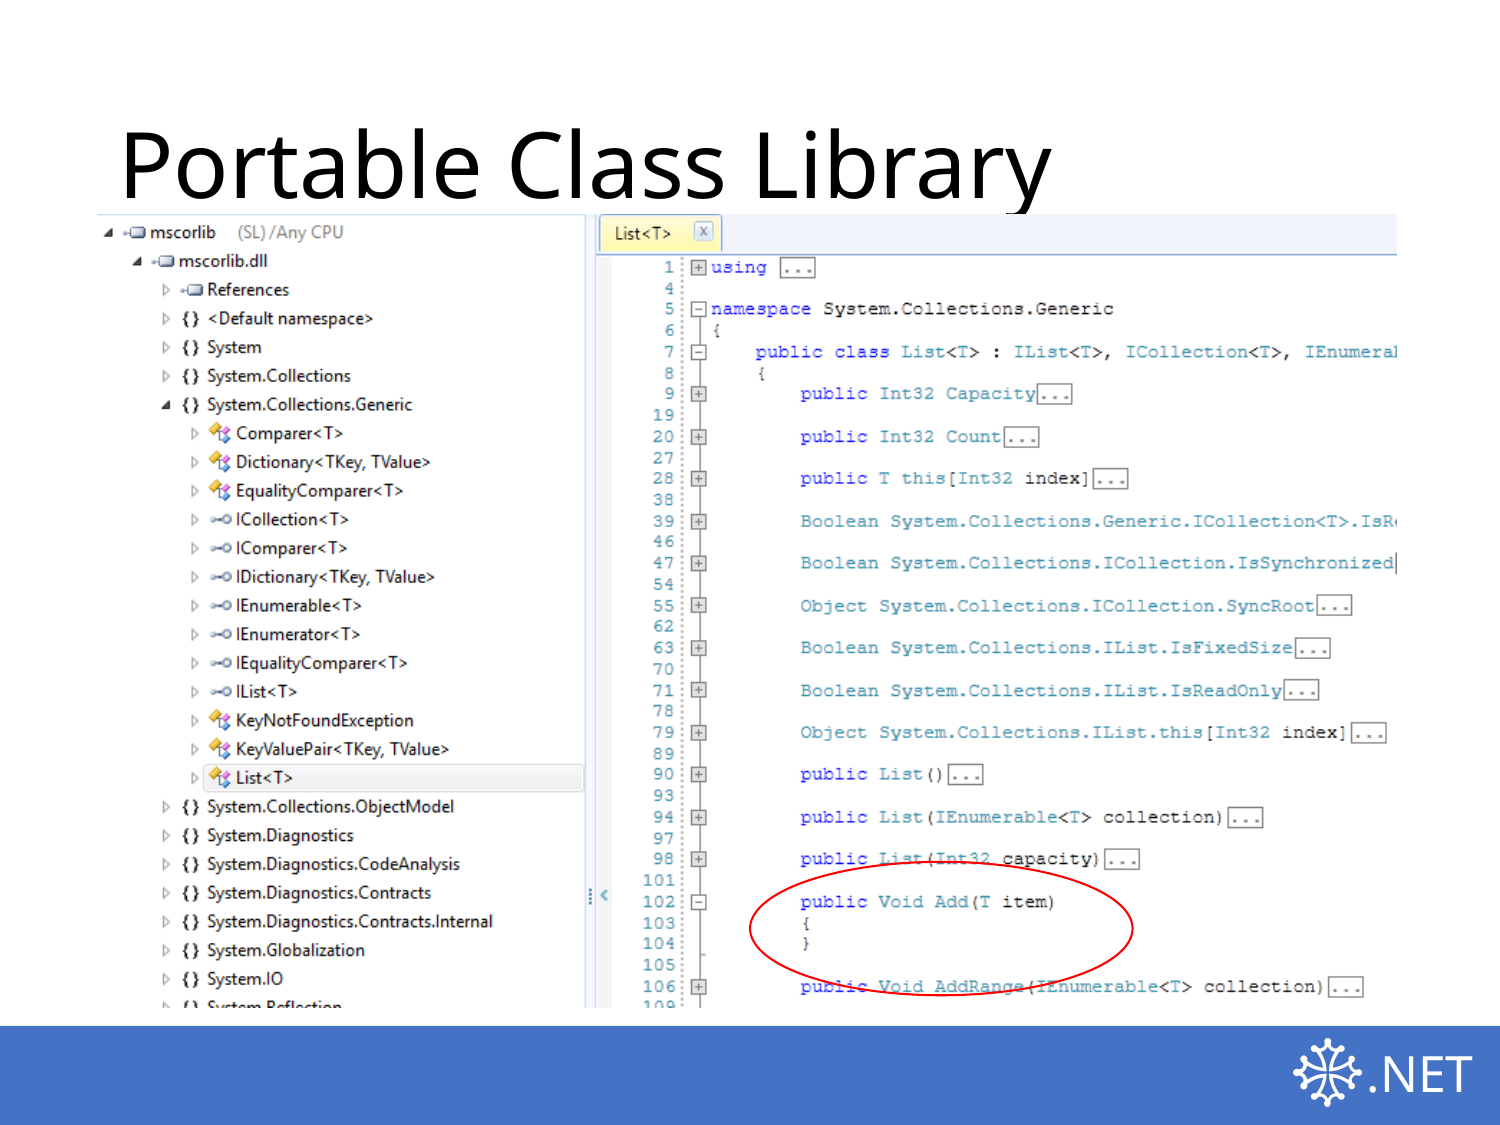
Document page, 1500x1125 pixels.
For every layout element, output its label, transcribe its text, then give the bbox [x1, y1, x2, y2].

picture [97, 214, 1397, 1008]
picture [1293, 1038, 1362, 1107]
title Portable Class Library [103, 59, 1397, 214]
